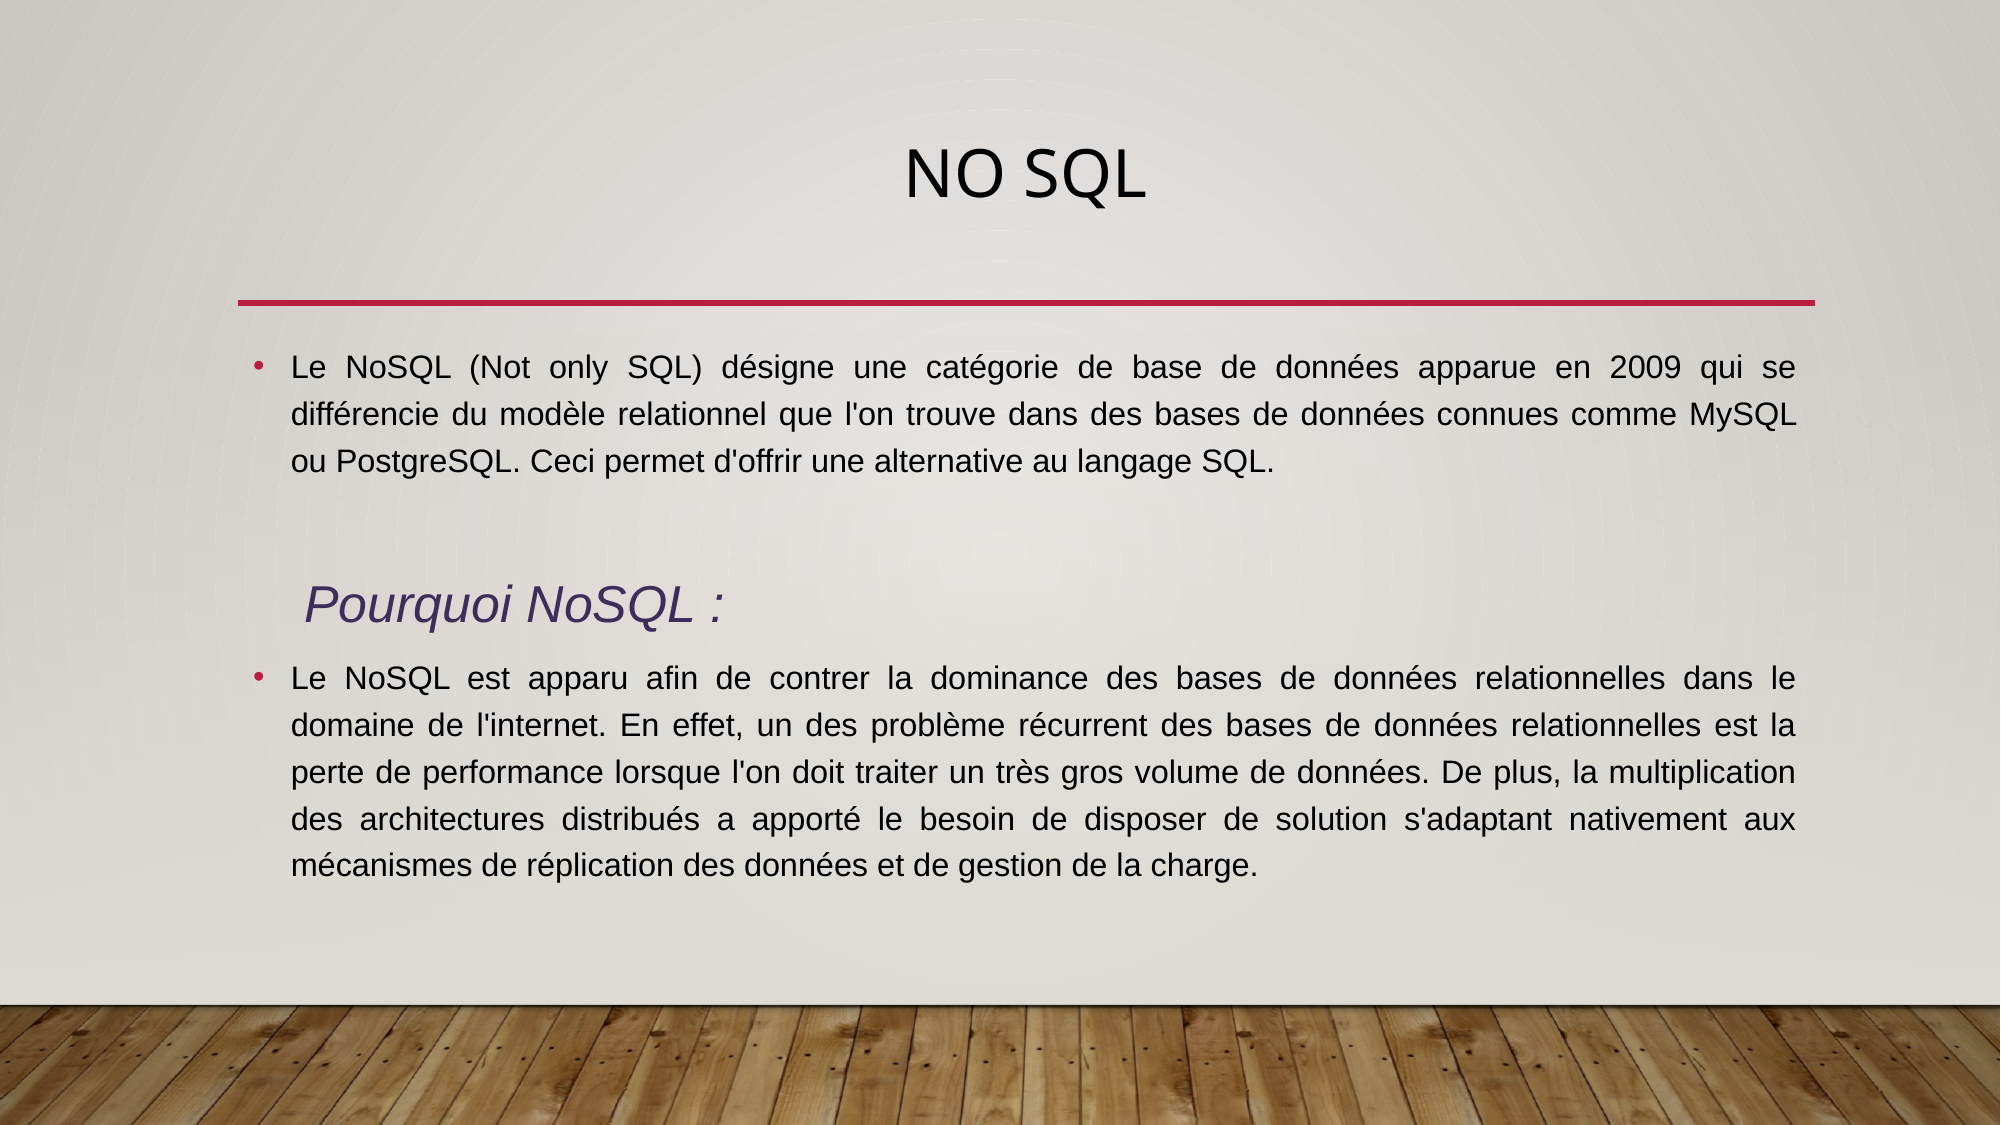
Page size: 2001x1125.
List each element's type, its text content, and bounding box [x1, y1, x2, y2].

picture [0, 1005, 2000, 1125]
title No SQL [238, 131, 1814, 305]
list Le NoSQL (Not only SQL) désigne une catégorie de base de données apparue en 2009 qui se différencie du modèle relationnel que l'on trouve dans des bases de données connues comme MySQL ou PostgreSQL. Ceci permet d'offrir une alternative au langage SQL. Pourquoi NoSQL : Le NoSQL est apparu afin de contrer la dominance des bases de données relationnelles dans le domaine de l'internet. En effet, un des problème récurrent des bases de données relationnelles est la perte de performance lorsque l'on doit traiter un très gros volume de données. De plus, la multiplication des architectures distribués a apporté le besoin de disposer de solution s'adaptant nativement aux mécanismes de réplication des données et de gestion de la charge. [238, 330, 1814, 897]
